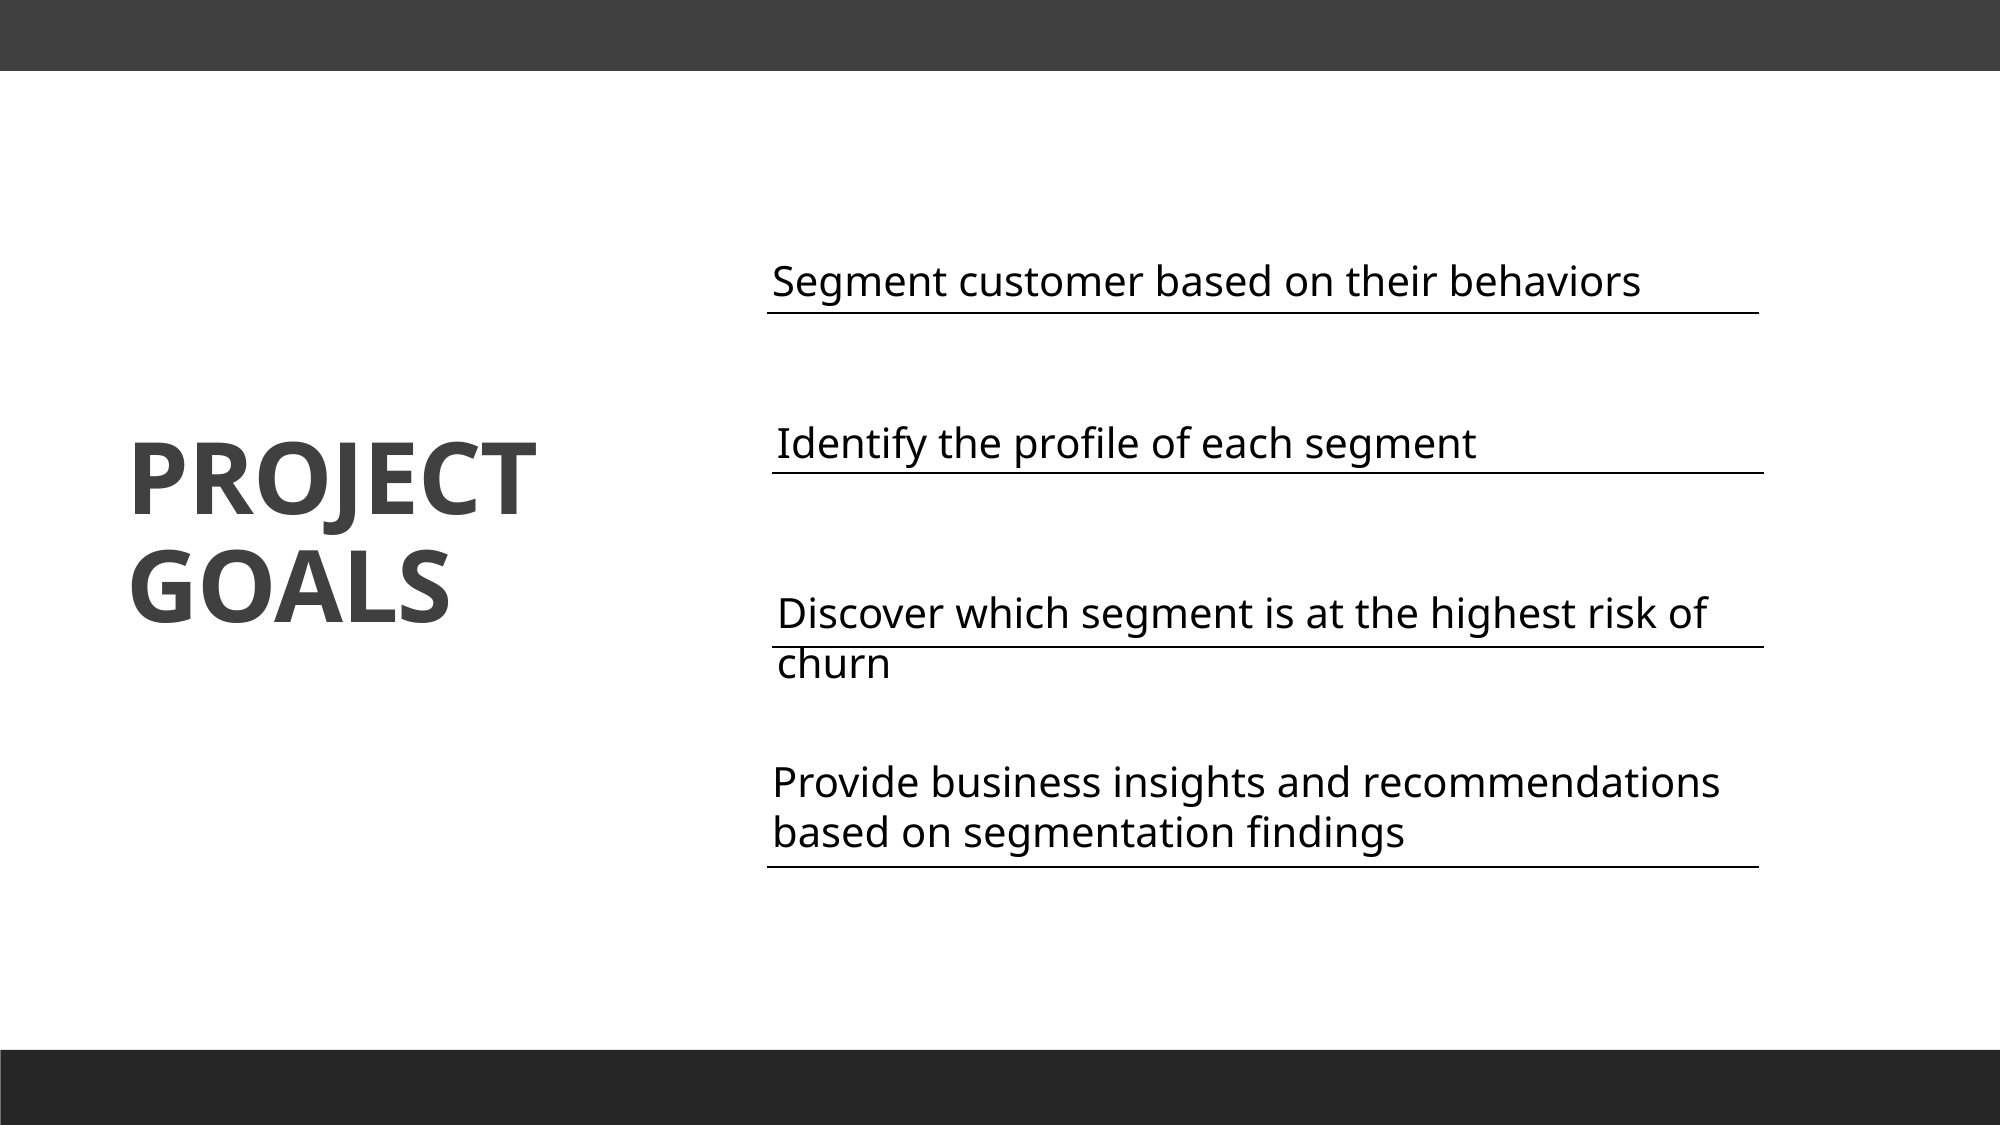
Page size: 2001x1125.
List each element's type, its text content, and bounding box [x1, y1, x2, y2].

text_box Identify the profile of each segment [762, 409, 1764, 475]
title PROJECT GOALS [111, 402, 758, 652]
text_box Provide business insights and recommendations based on segmentation findings [757, 748, 1784, 864]
text_box [0, 0, 2000, 71]
text_box Discover which segment is at the highest risk of churn [762, 579, 1764, 694]
text_box Segment customer based on their behaviors [757, 247, 1760, 312]
